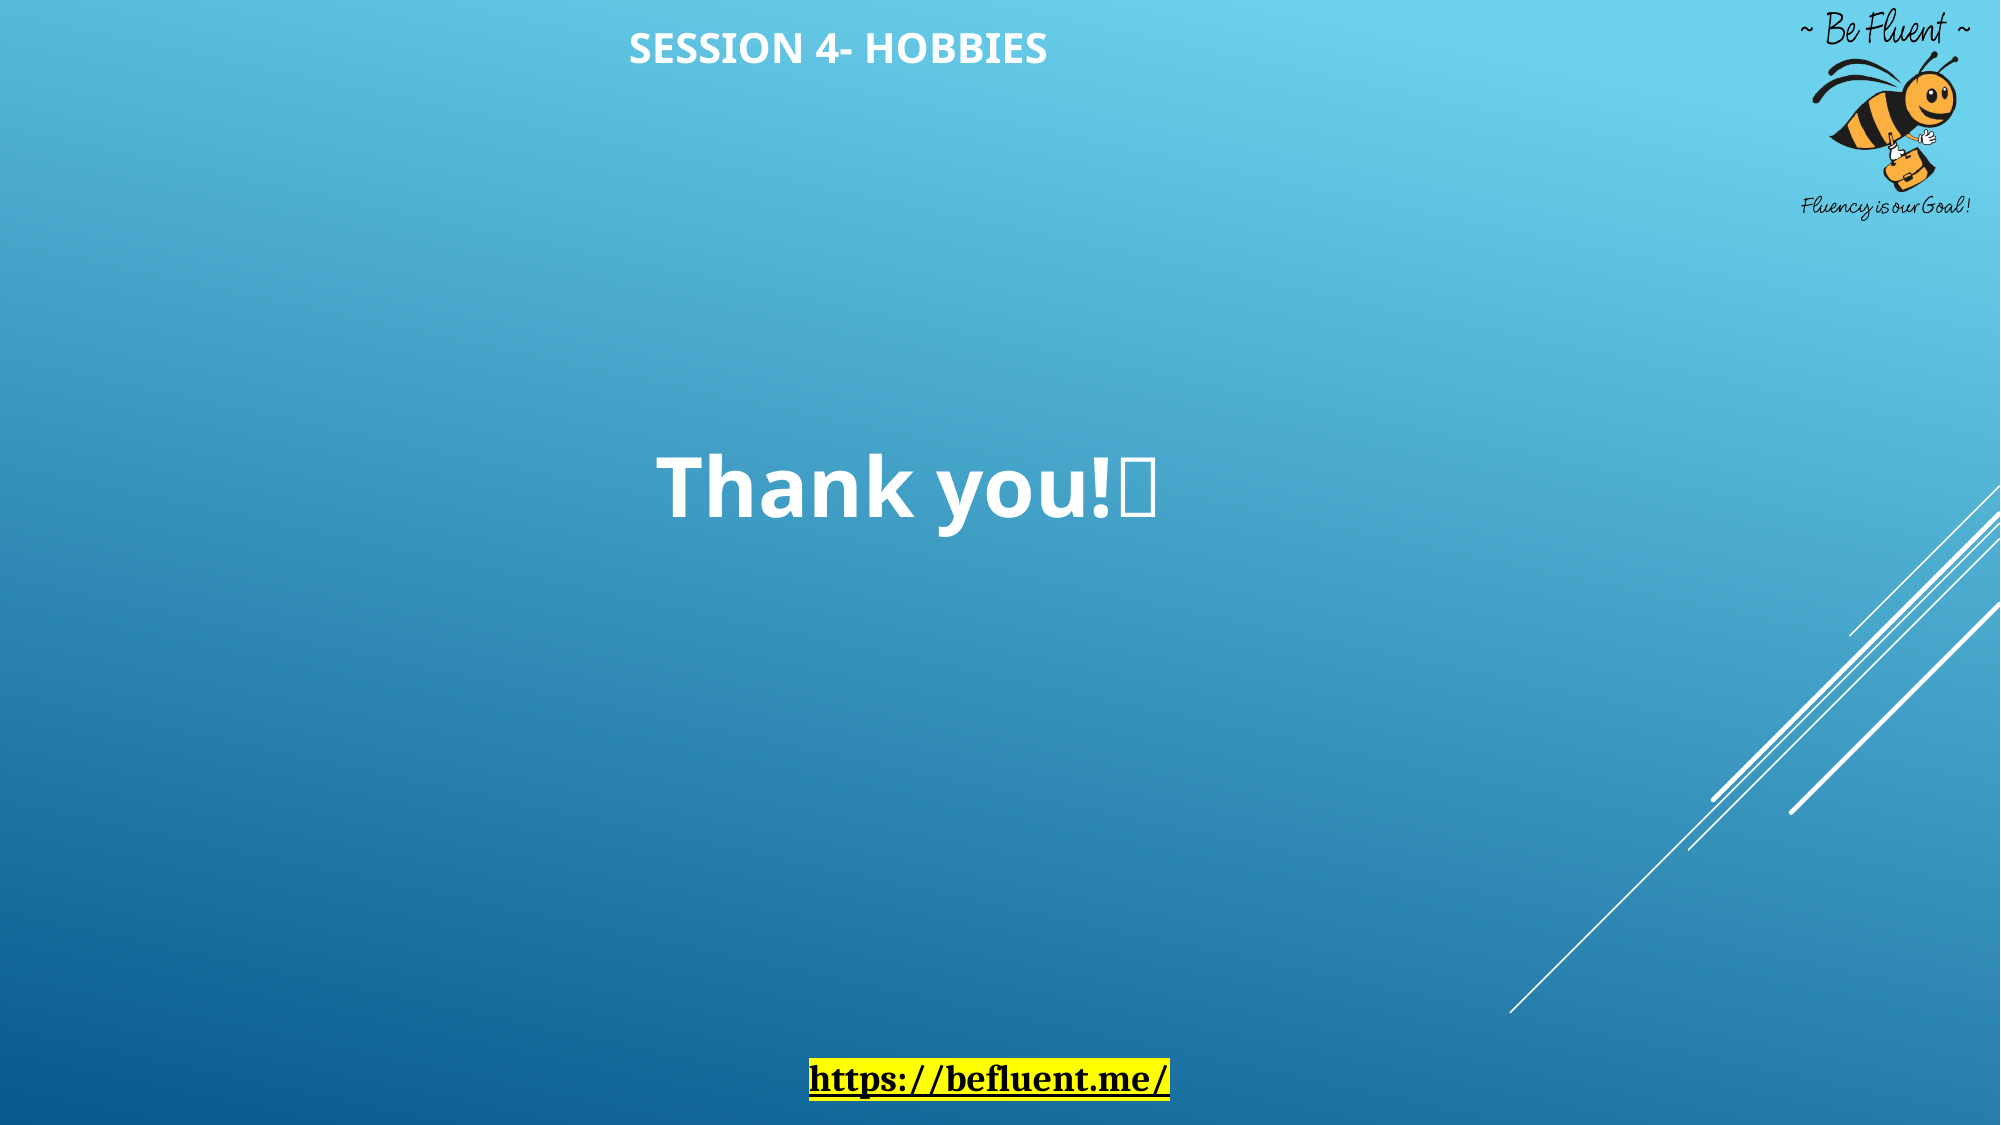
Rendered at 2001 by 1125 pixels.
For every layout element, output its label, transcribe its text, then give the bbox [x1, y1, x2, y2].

picture [1796, 0, 2000, 229]
text_box https://befluent.me/ [457, 1046, 1522, 1107]
title Session 4- Hobbies [74, 0, 1603, 126]
list [24, 126, 1984, 1004]
text_box Thank you! [640, 426, 1899, 542]
